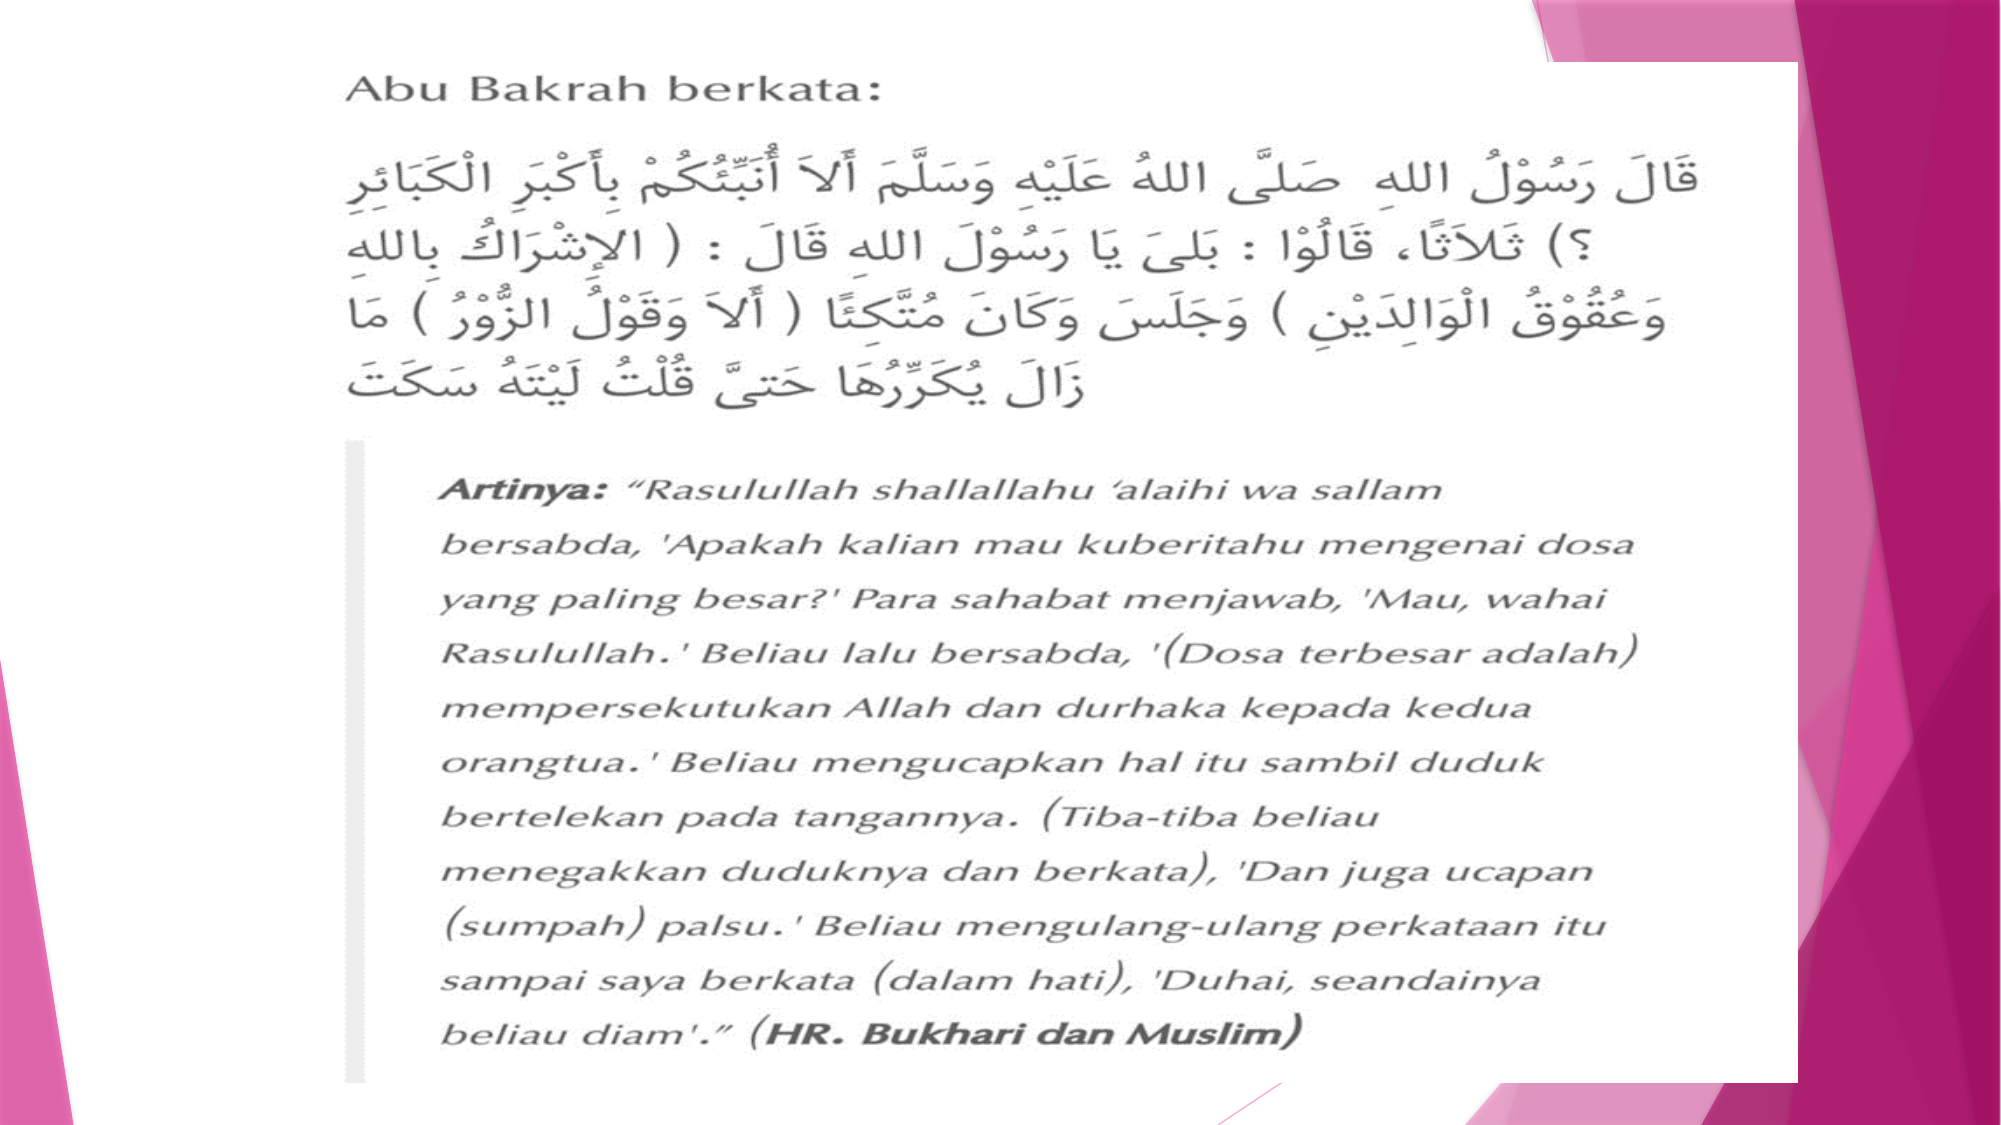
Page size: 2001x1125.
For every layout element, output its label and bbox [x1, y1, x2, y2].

picture [271, 62, 1799, 1084]
